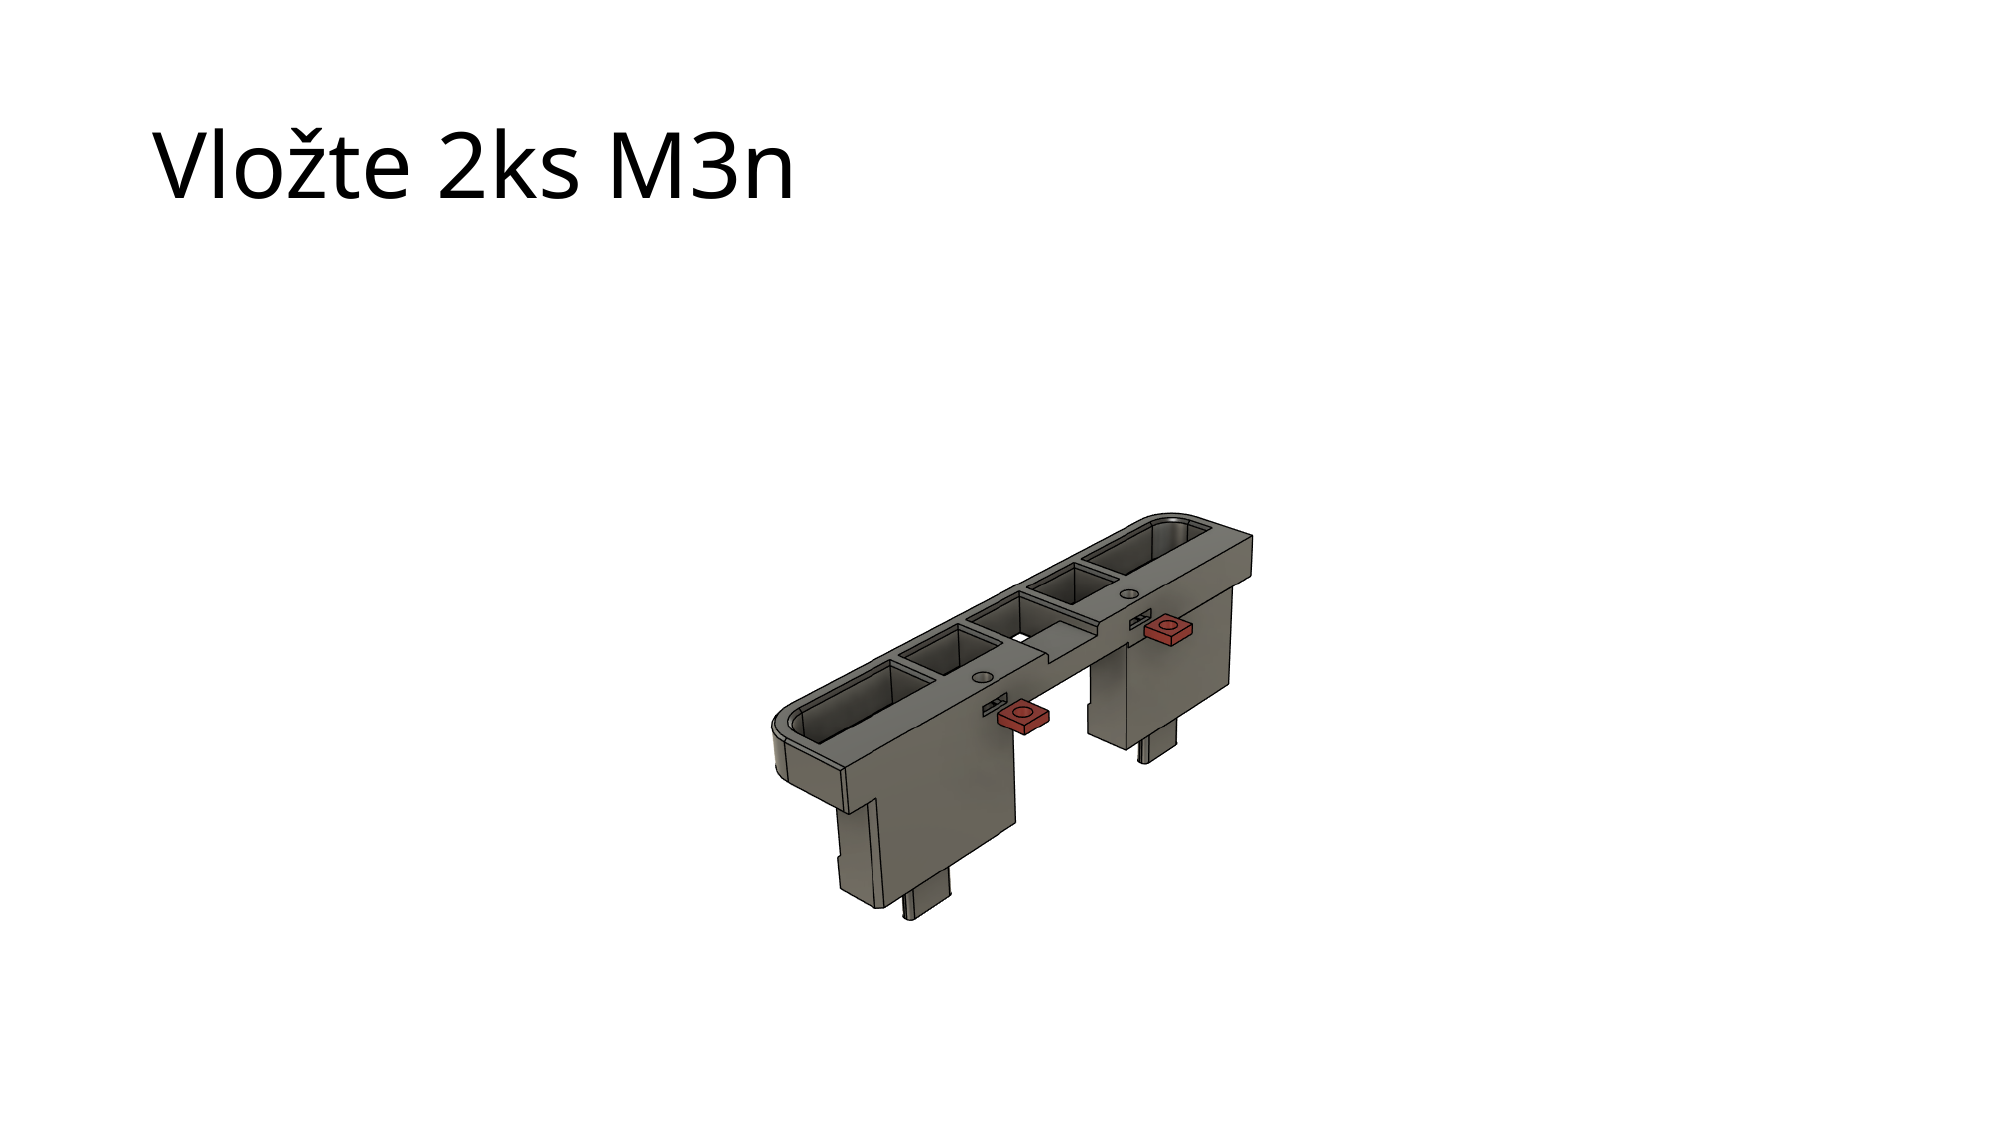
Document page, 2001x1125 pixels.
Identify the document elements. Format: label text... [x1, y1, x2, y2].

title Vložte 2ks M3n [137, 59, 1863, 278]
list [365, 299, 1635, 1014]
